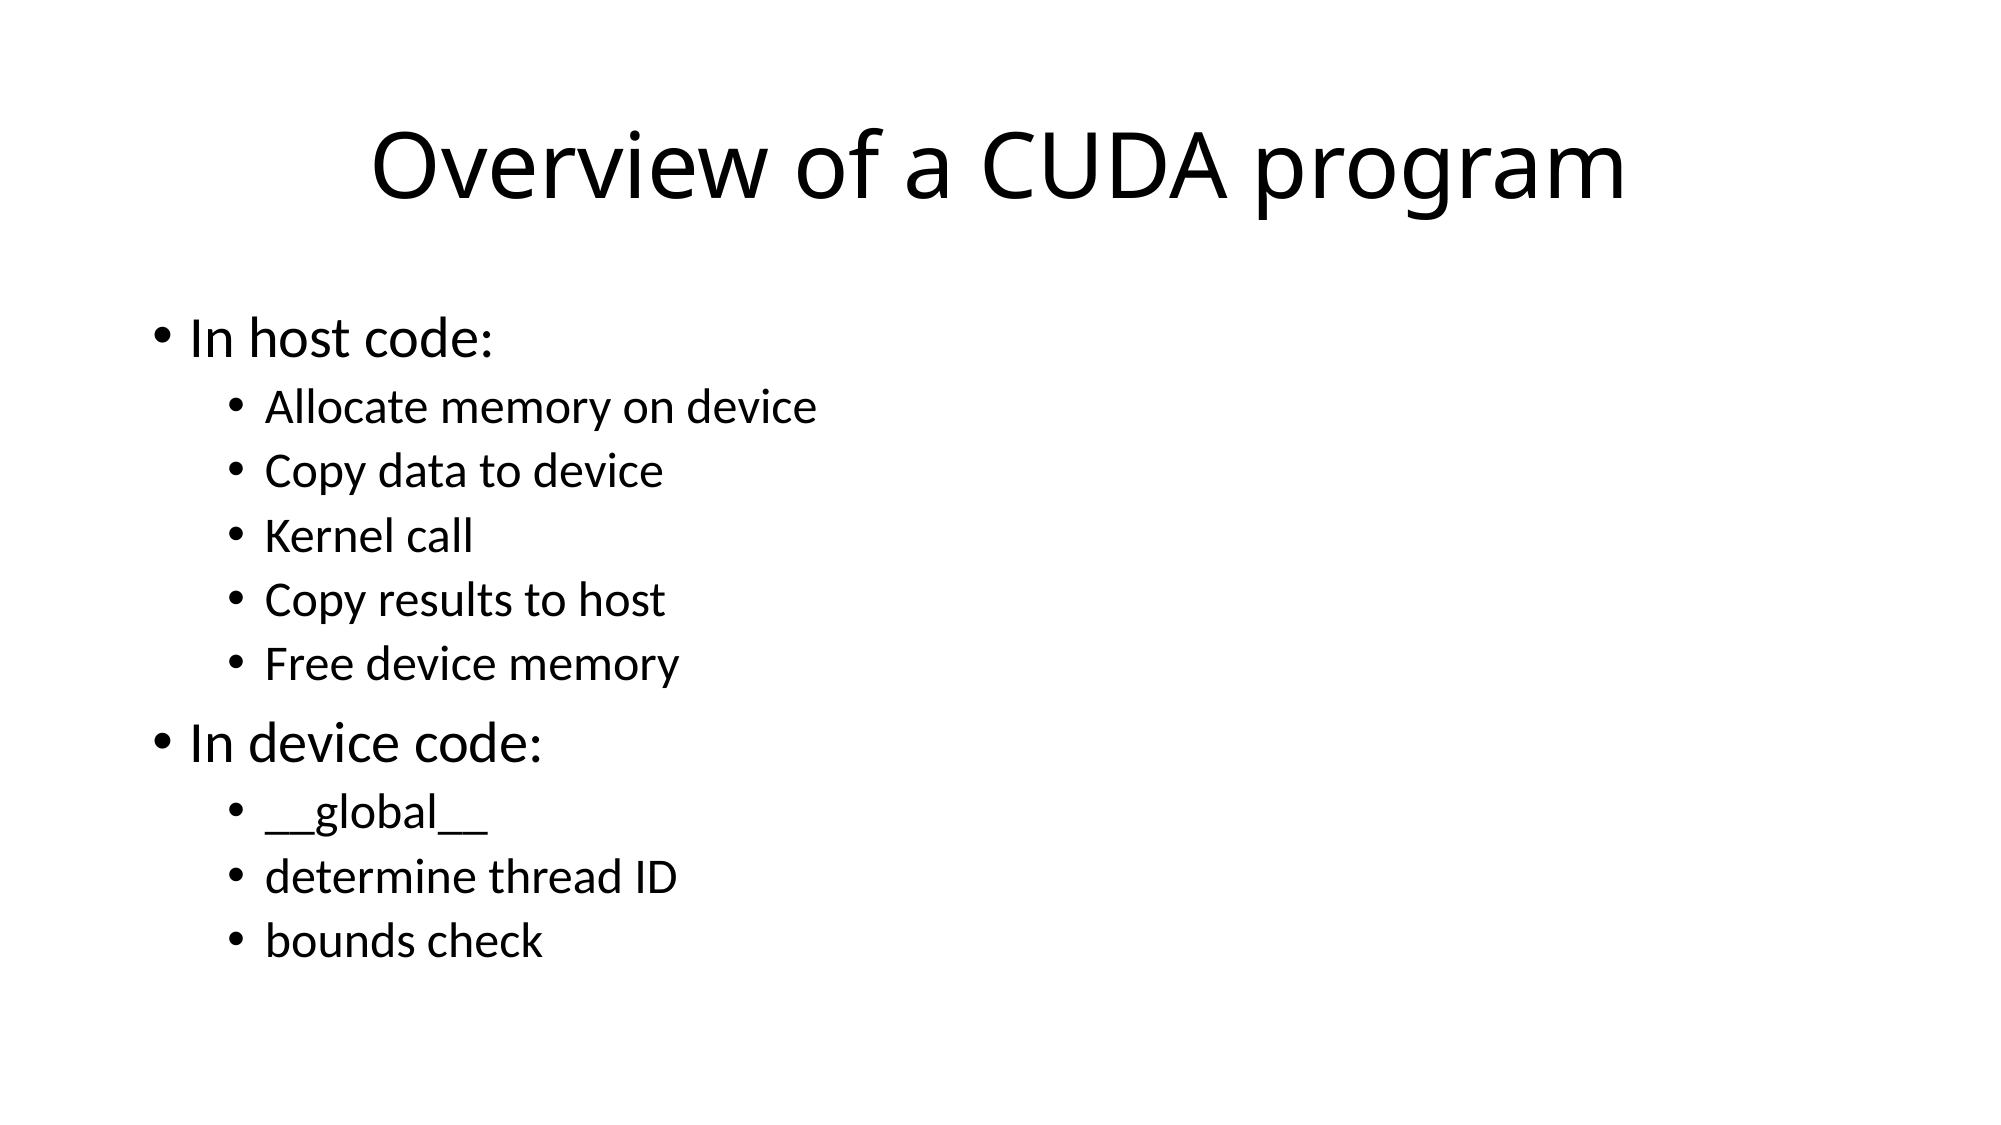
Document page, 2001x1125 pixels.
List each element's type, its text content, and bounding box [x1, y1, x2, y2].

list In host code: Allocate memory on device Copy data to device Kernel call Copy results to host Free device memory In device code: __global__ determine thread ID bounds check [137, 299, 1863, 1014]
title Overview of a CUDA program [137, 59, 1863, 278]
